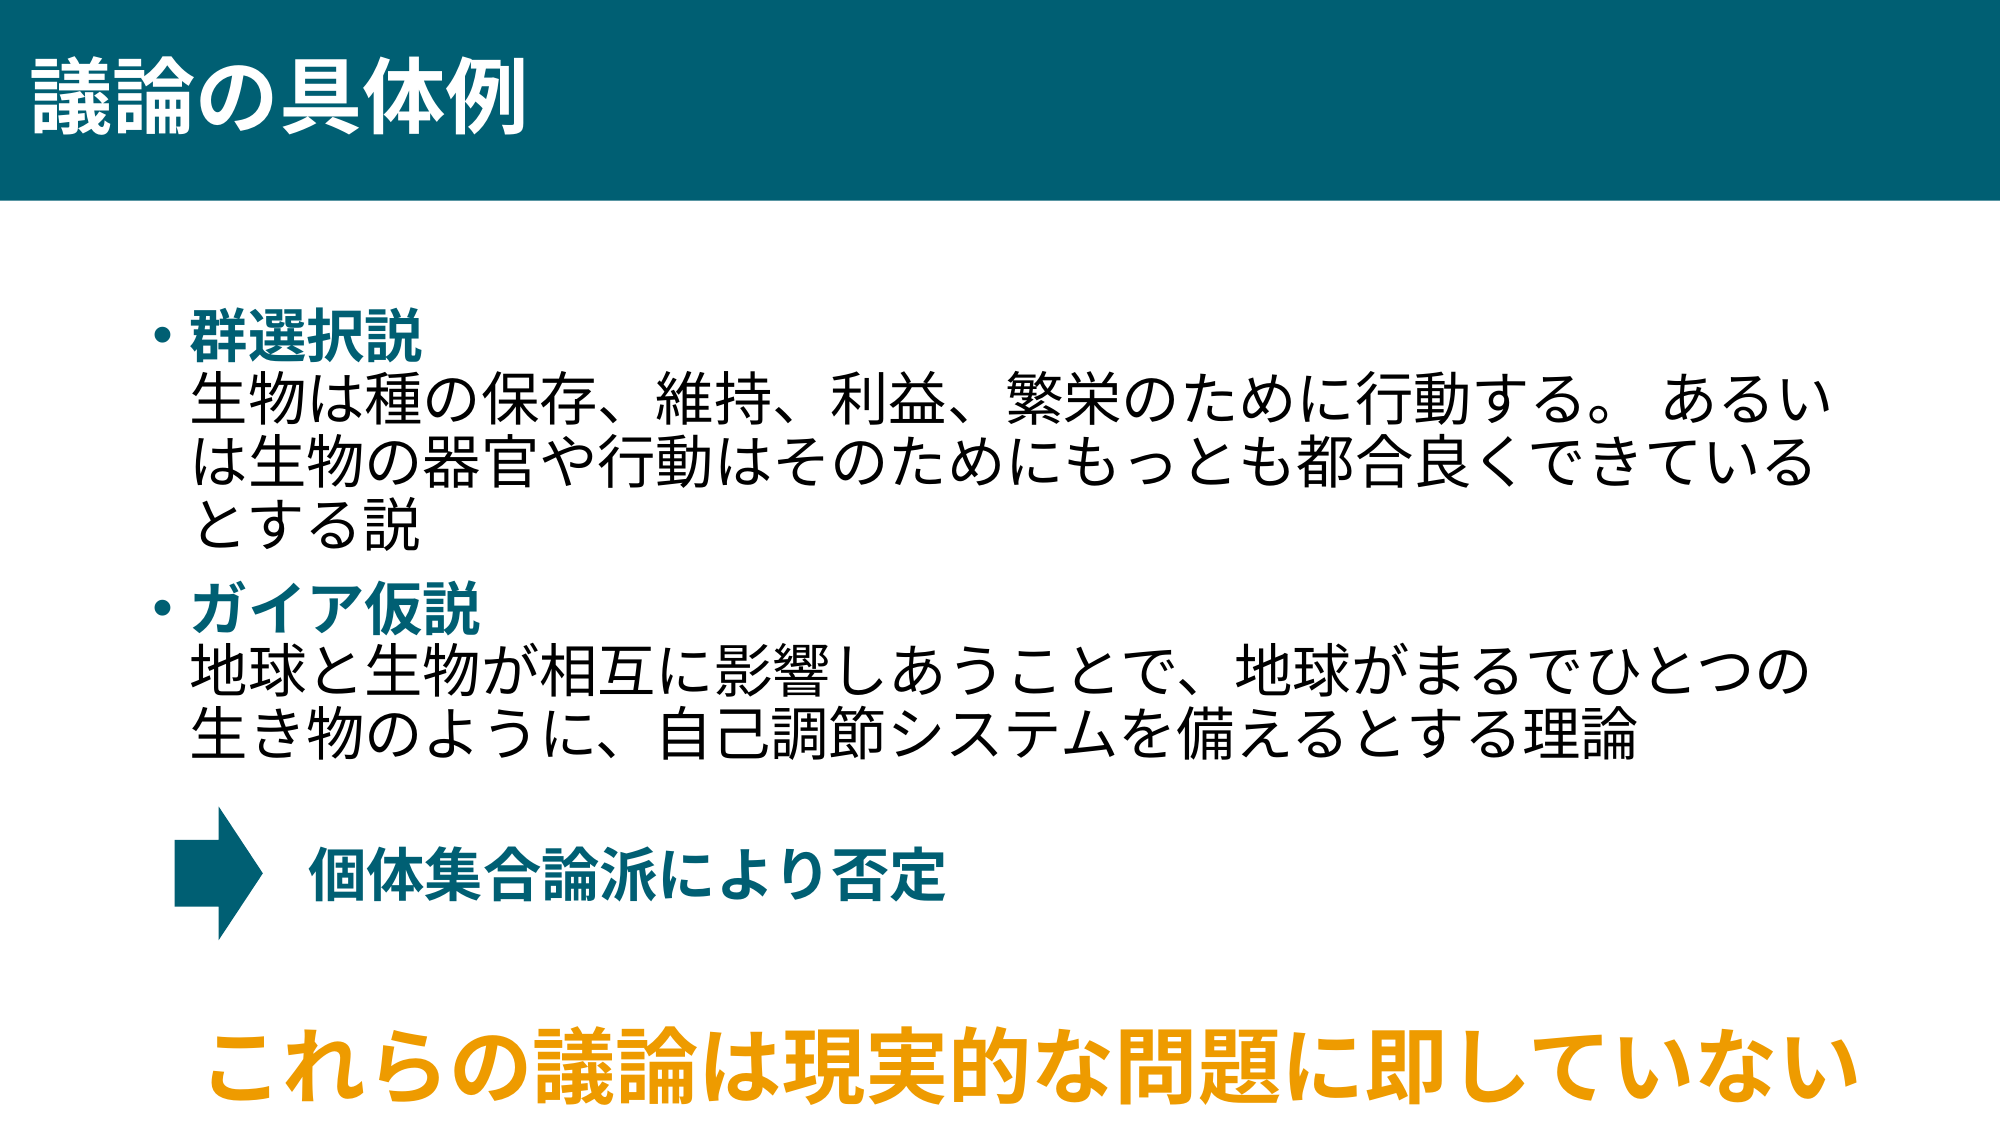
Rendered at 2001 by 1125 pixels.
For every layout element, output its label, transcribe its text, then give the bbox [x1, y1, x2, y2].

text_box これらの議論は現実的な問題に即していない [184, 1018, 1877, 1123]
list 群選択説 生物は種の保存、維持、利益、繁栄のために行動する。 あるいは生物の器官や行動はそのためにもっとも都合良くできているとする説 ガイア仮説 地球と生物が相互に影響しあうことで、地球がまるでひとつの生き物のように、自己調節システムを備えるとする理論 [137, 299, 1863, 950]
text_box 個体集合論派により否定 [293, 830, 963, 916]
title 議論の具体例 [0, 0, 2000, 201]
text_box [173, 803, 265, 944]
